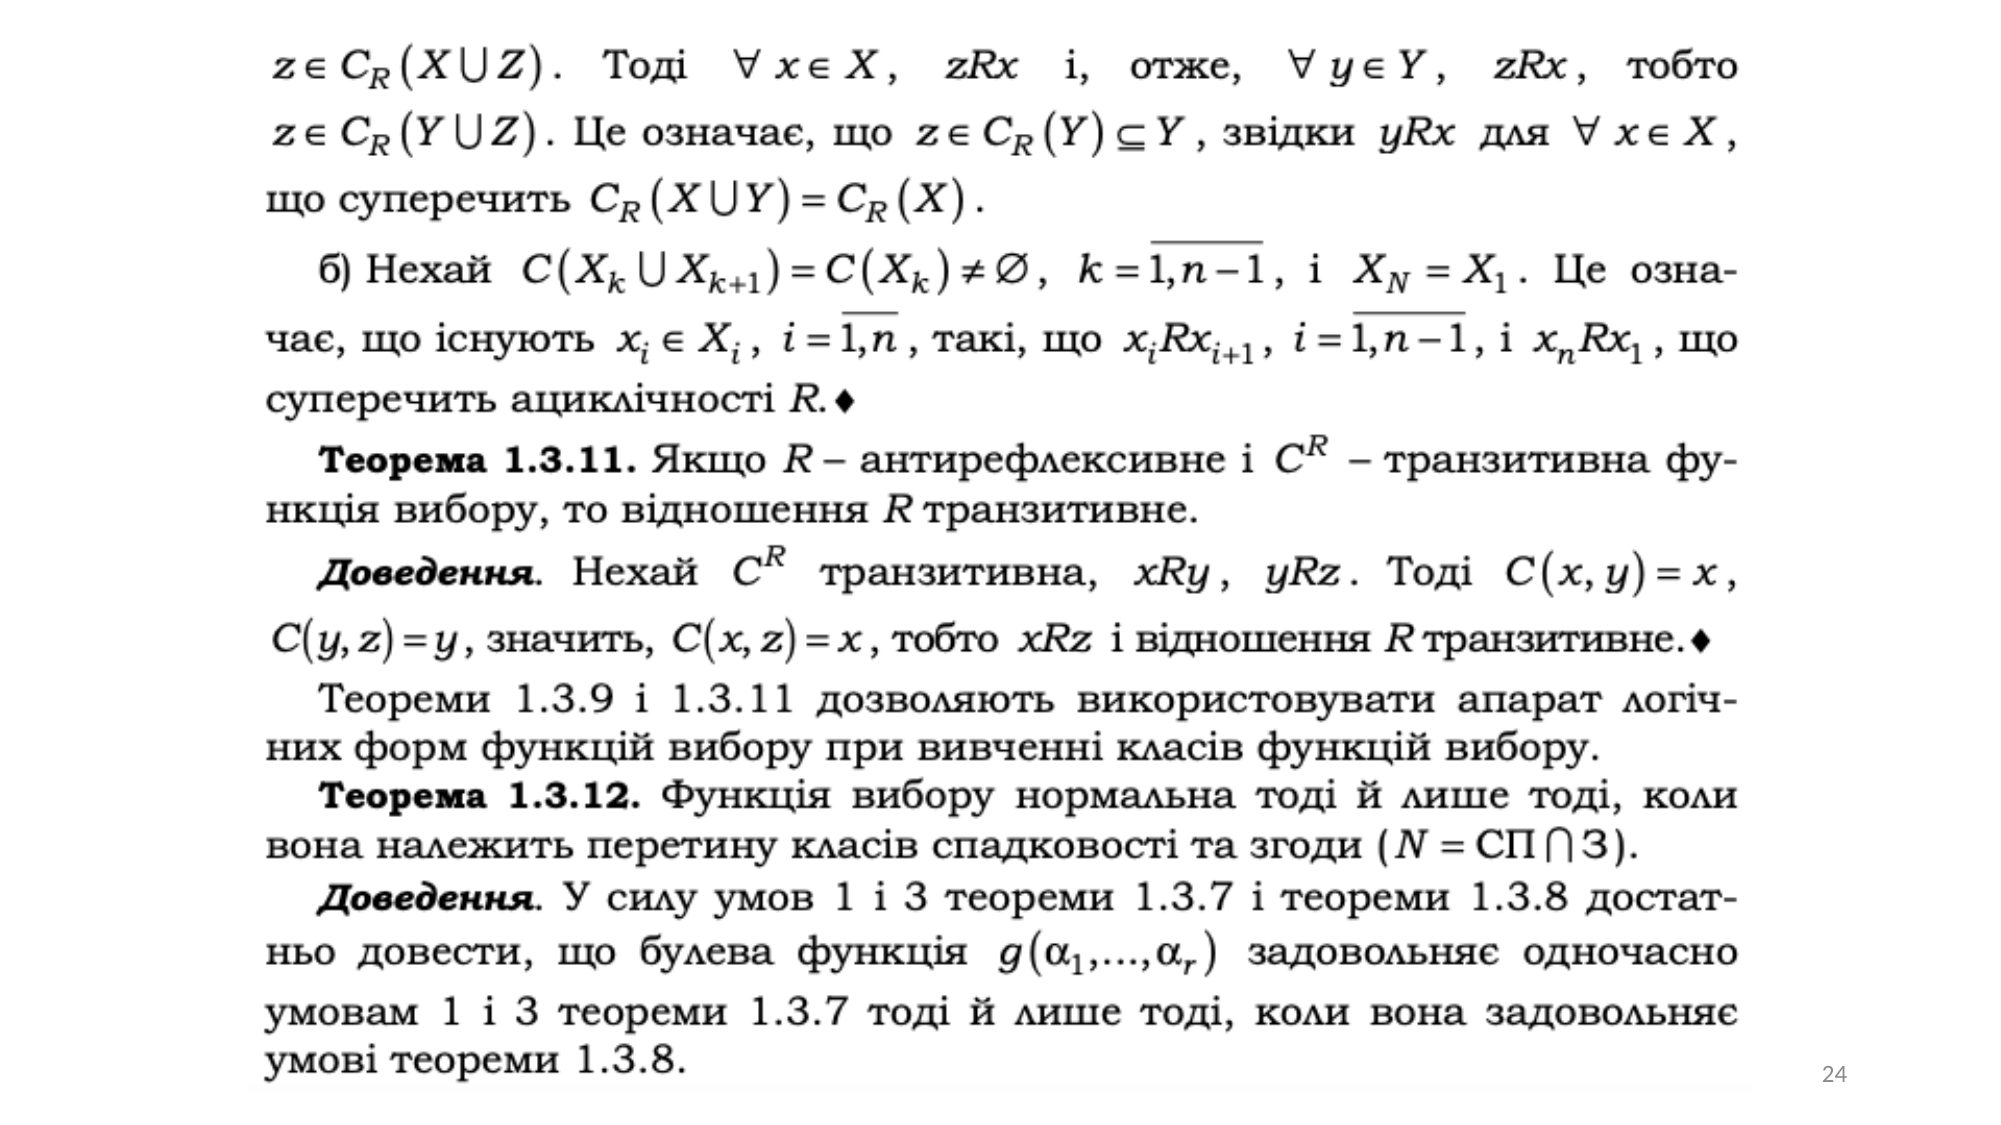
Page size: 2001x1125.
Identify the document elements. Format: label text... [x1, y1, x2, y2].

slide_number 24 [1412, 1042, 1863, 1103]
picture [244, 33, 1756, 1092]
